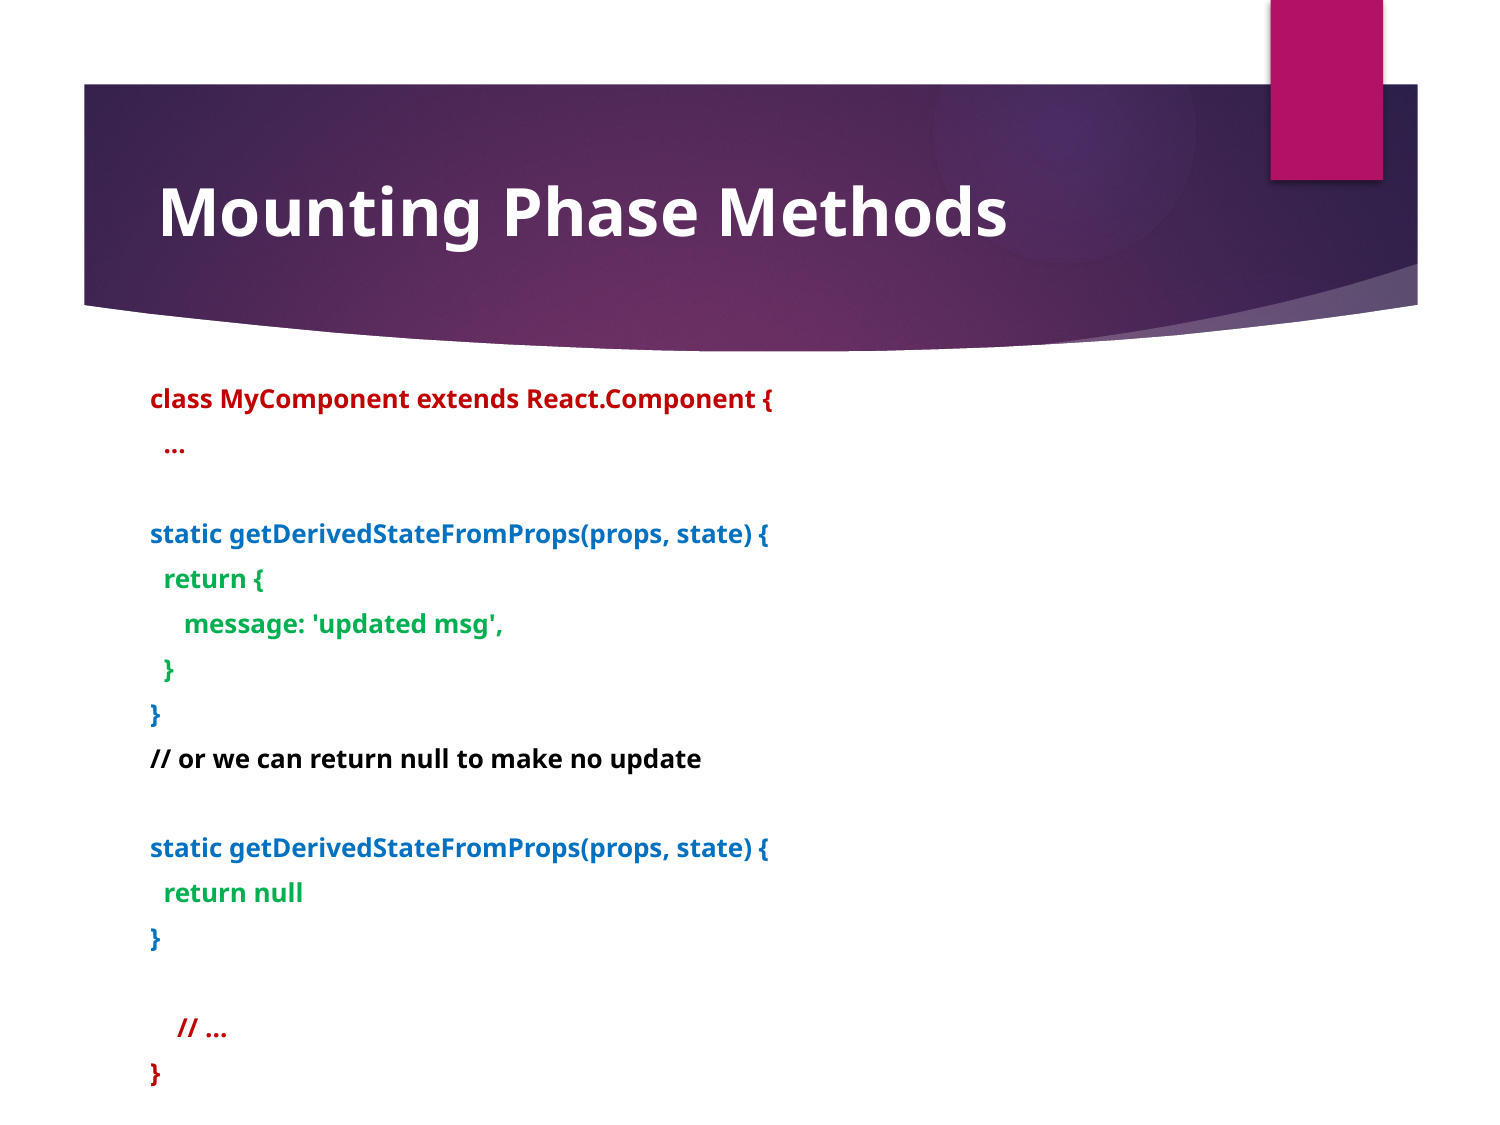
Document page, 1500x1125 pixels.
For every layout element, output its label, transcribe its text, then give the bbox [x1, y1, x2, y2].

list class MyComponent extends React.Component { ... static getDerivedStateFromProps(props, state) { return { message: 'updated msg', } } // or we can return null to make no update static getDerivedStateFromProps(props, state) { return null } // ... } [87, 375, 1413, 1102]
text_box Mounting Phase Methods [142, 152, 1183, 269]
title [46, 23, 1447, 186]
